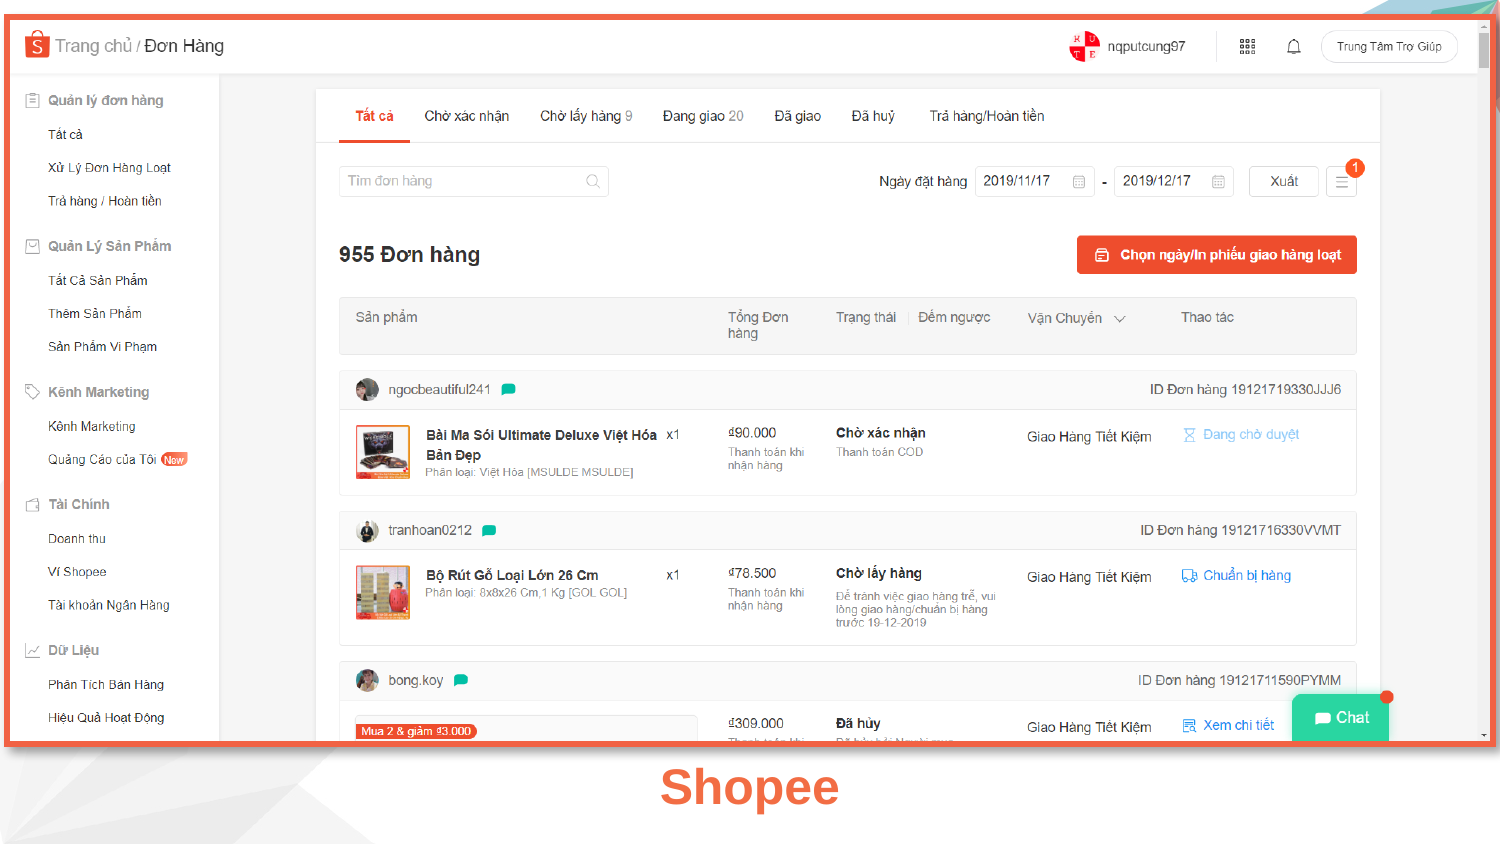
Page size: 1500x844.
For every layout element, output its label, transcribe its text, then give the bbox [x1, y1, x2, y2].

text_box Shopee [431, 750, 1069, 823]
picture [0, 0, 1500, 844]
